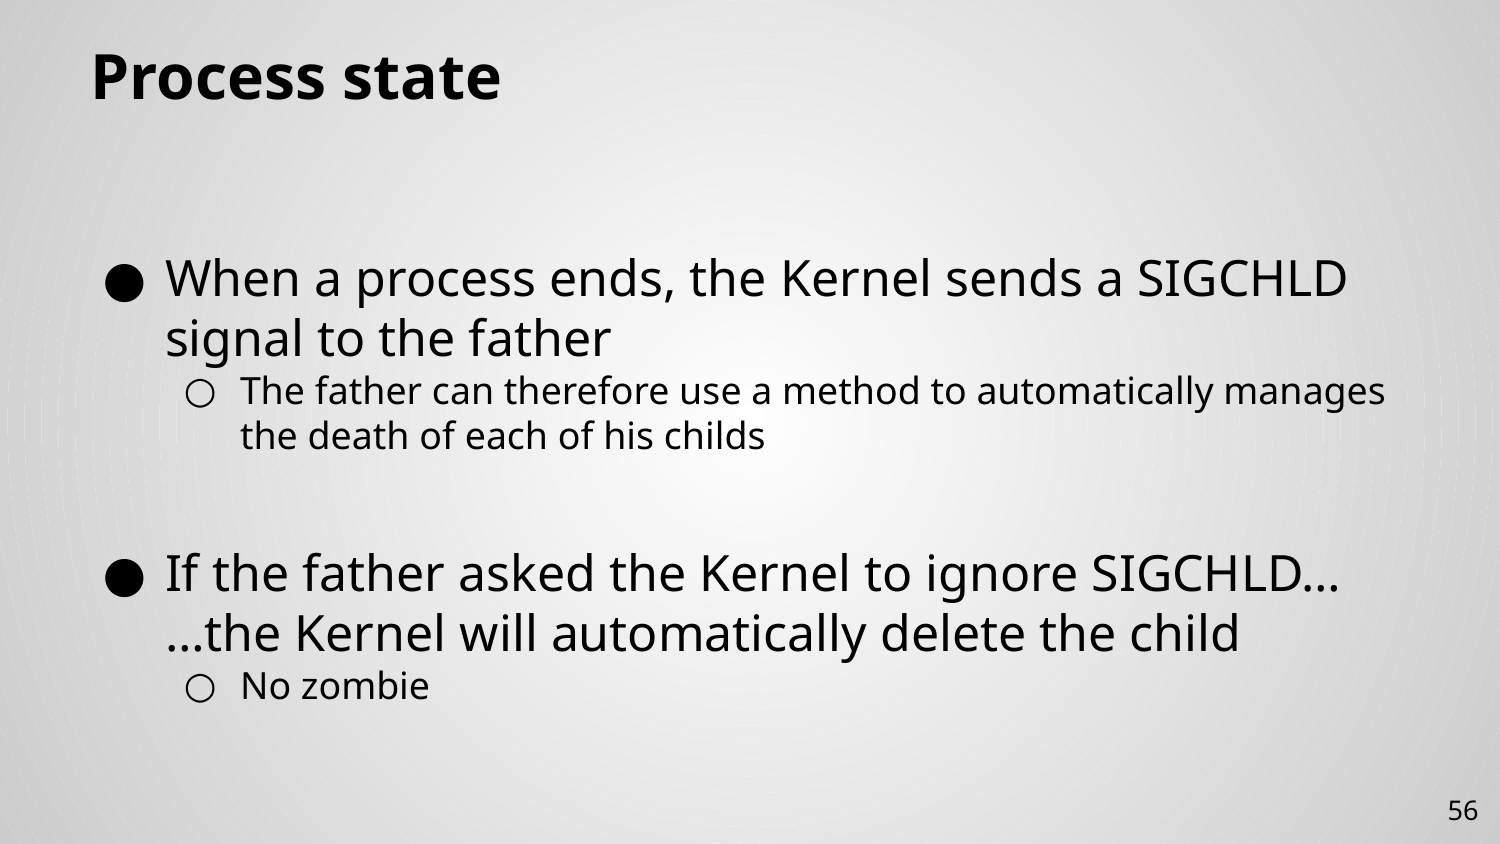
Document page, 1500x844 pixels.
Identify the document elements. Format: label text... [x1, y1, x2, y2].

slide_number 56 [1403, 779, 1494, 844]
list When a process ends, the Kernel sends a SIGCHLD signal to the father The father can therefore use a method to automatically manages the death of each of his childs If the father asked the Kernel to ignore SIGCHLD… …the Kernel will automatically delete the child No zombie [75, 145, 1425, 808]
title Process state [75, 33, 1425, 128]
